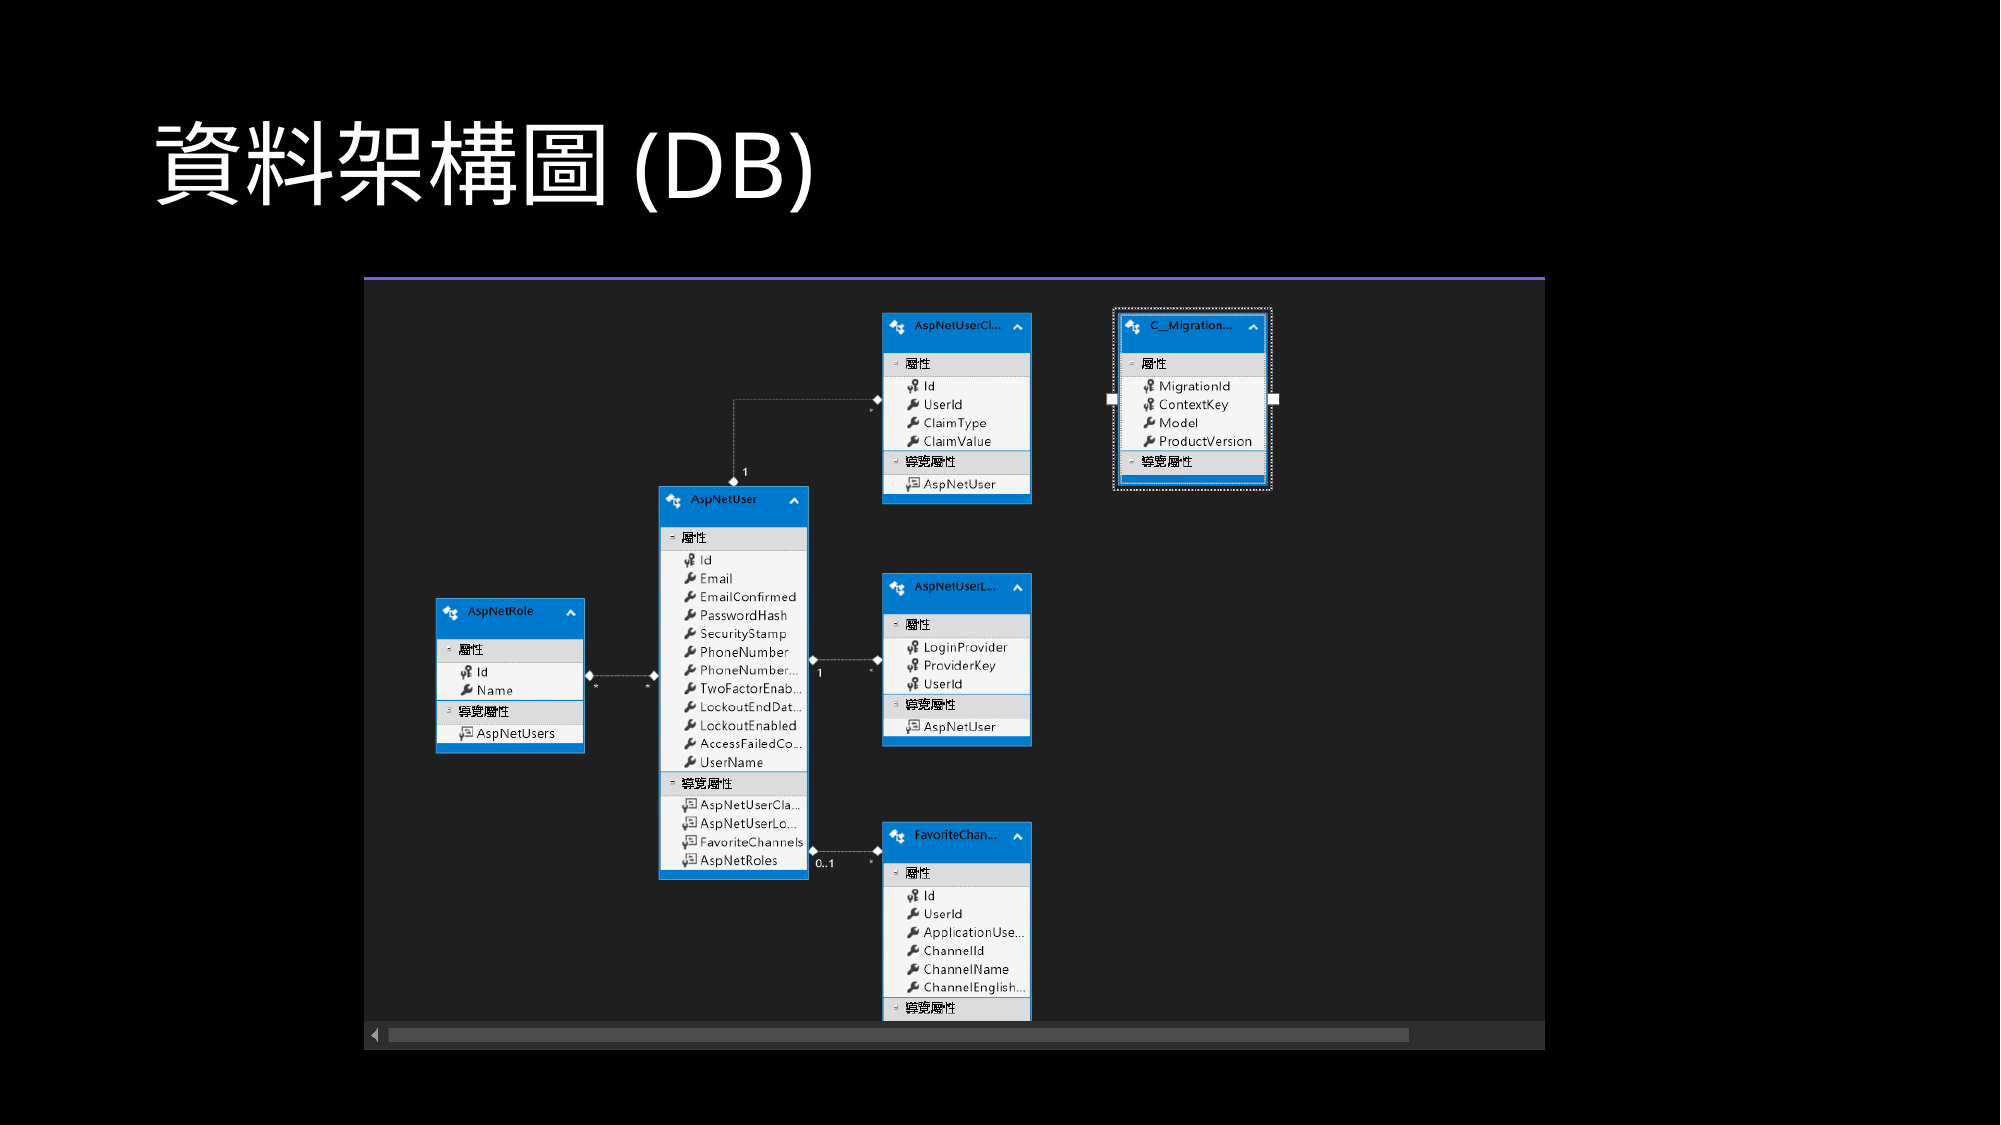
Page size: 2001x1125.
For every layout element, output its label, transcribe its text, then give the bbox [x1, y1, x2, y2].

picture [363, 277, 1545, 1050]
title 資料架構圖(DB) [137, 59, 1863, 278]
